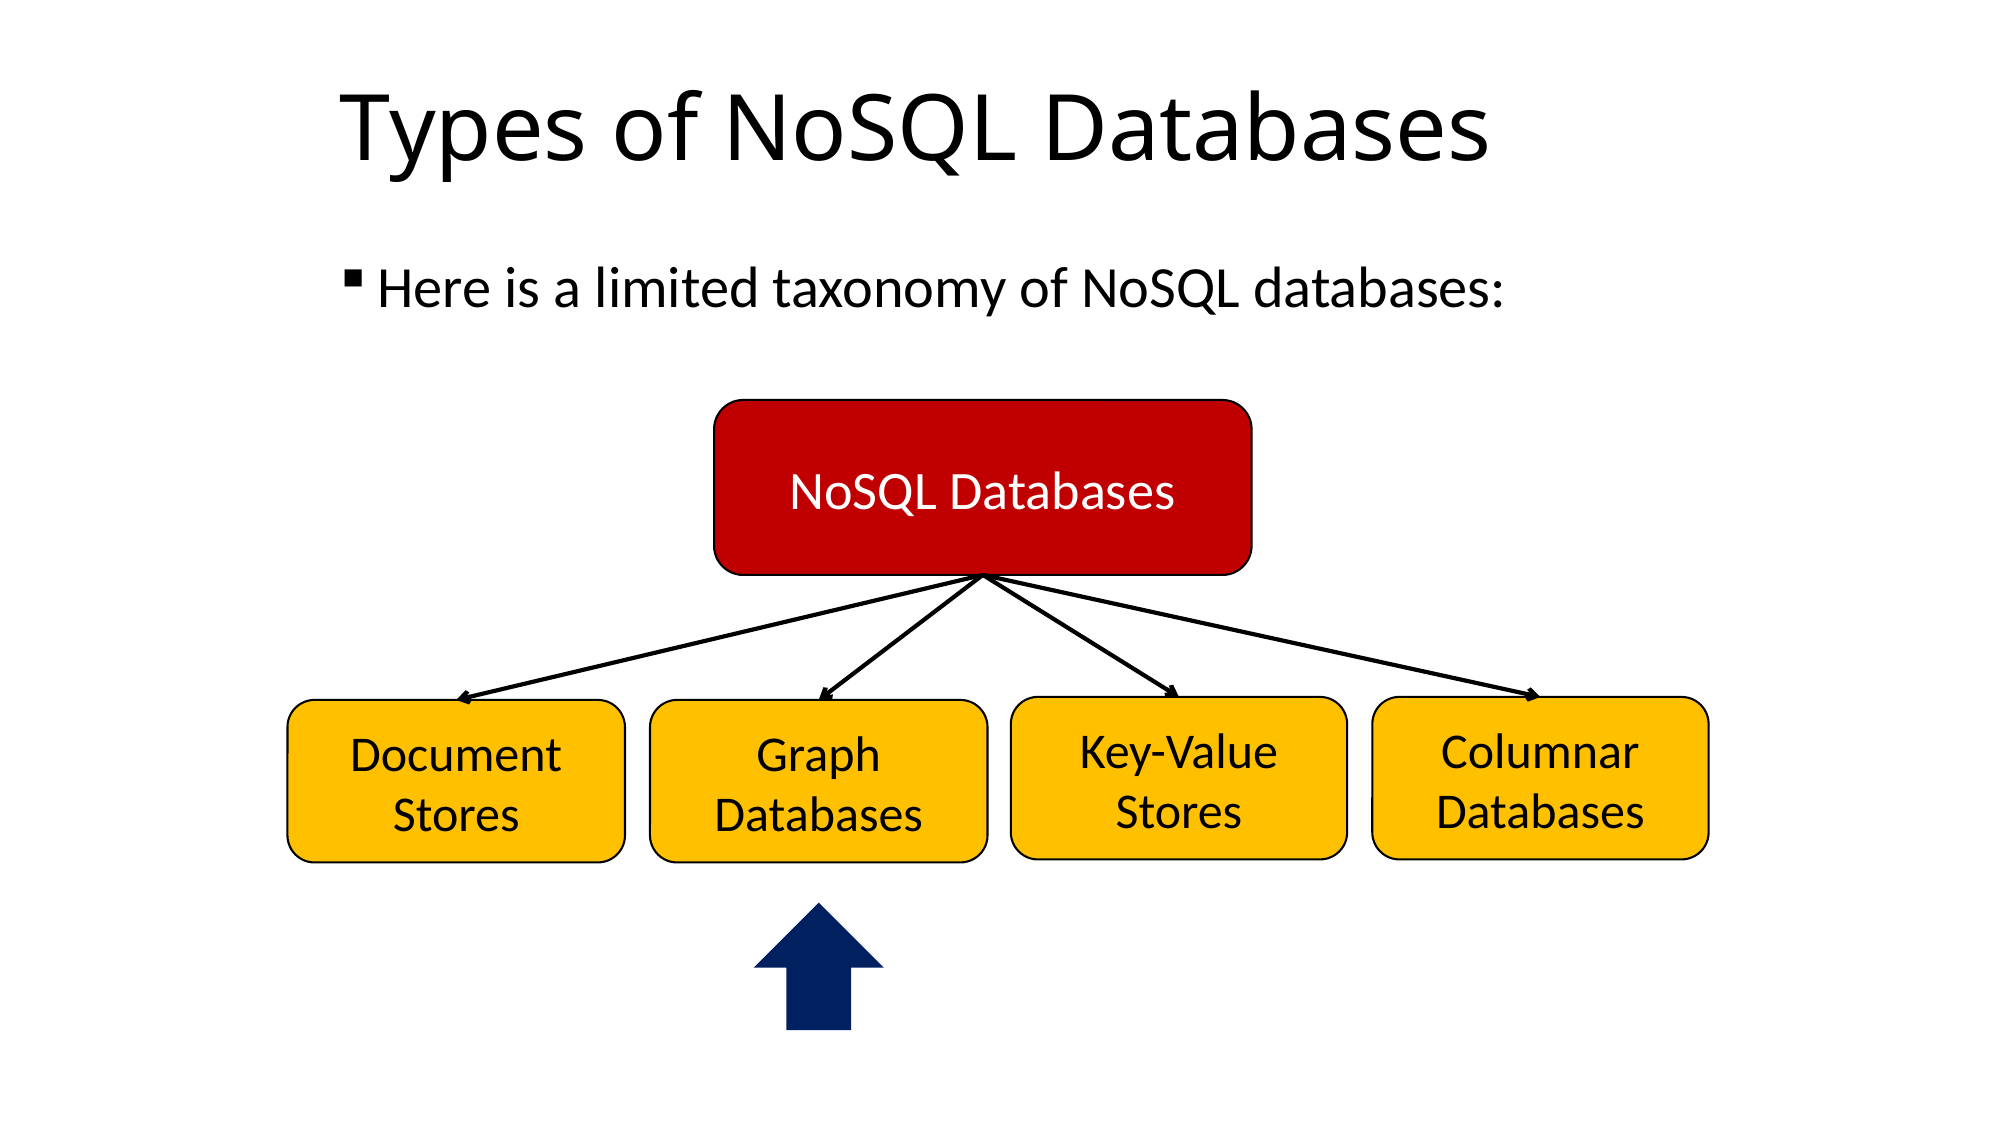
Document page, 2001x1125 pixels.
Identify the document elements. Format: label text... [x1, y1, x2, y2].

text_box Key-Value Stores [1009, 697, 1349, 861]
text_box NoSQL Databases [713, 398, 1253, 574]
title Types of NoSQL Databases [324, 37, 1675, 225]
text_box Graph Databases [648, 701, 989, 864]
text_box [818, 574, 983, 701]
text_box Document Stores [286, 698, 627, 864]
text_box [753, 902, 884, 1031]
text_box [456, 574, 818, 701]
text_box Columnar Databases [1371, 695, 1710, 861]
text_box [982, 574, 1541, 697]
list Here is a limited taxonomy of NoSQL databases: [324, 249, 1713, 1113]
